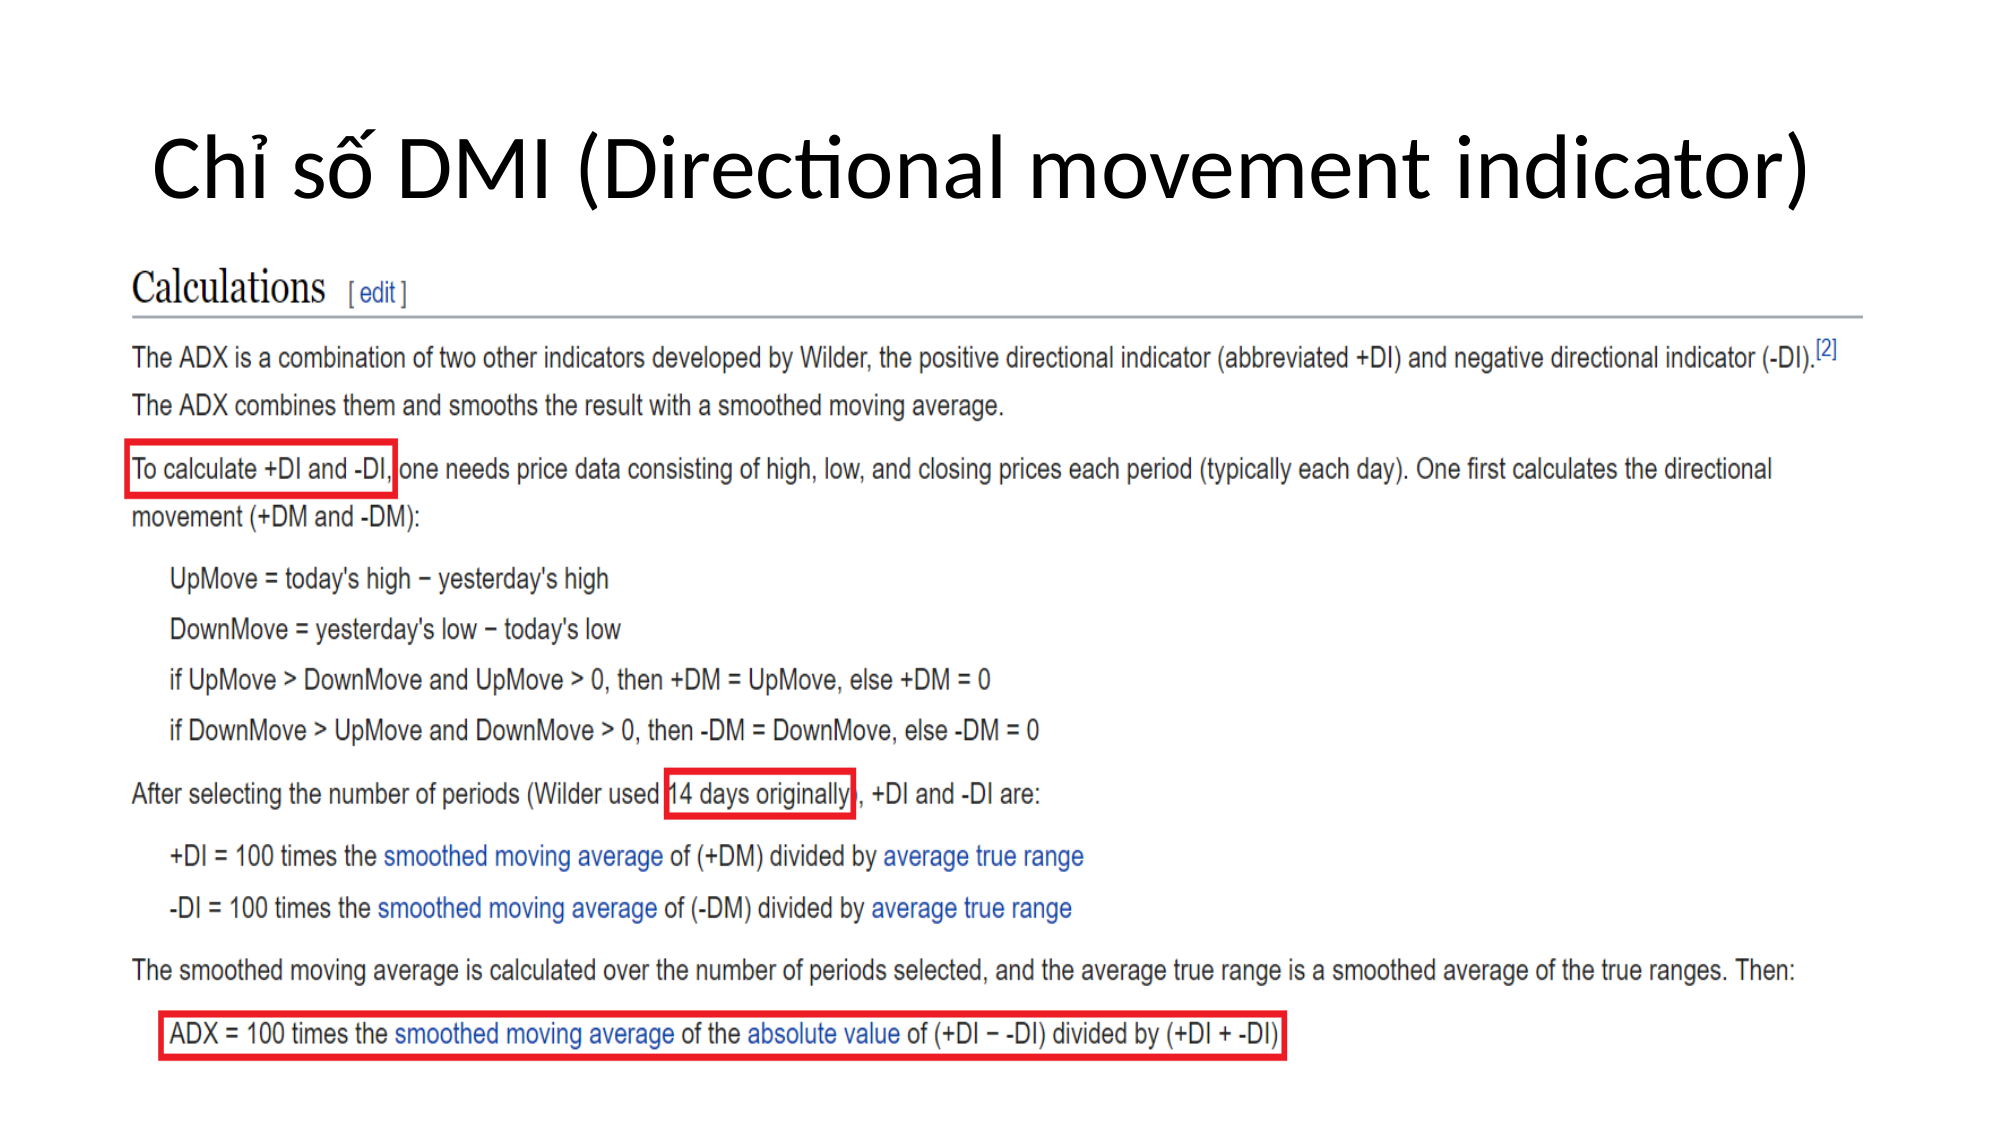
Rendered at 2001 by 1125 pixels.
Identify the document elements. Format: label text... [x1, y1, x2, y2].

picture [113, 245, 1863, 1064]
title Chỉ số DMI (Directional movement indicator) [137, 59, 1863, 243]
